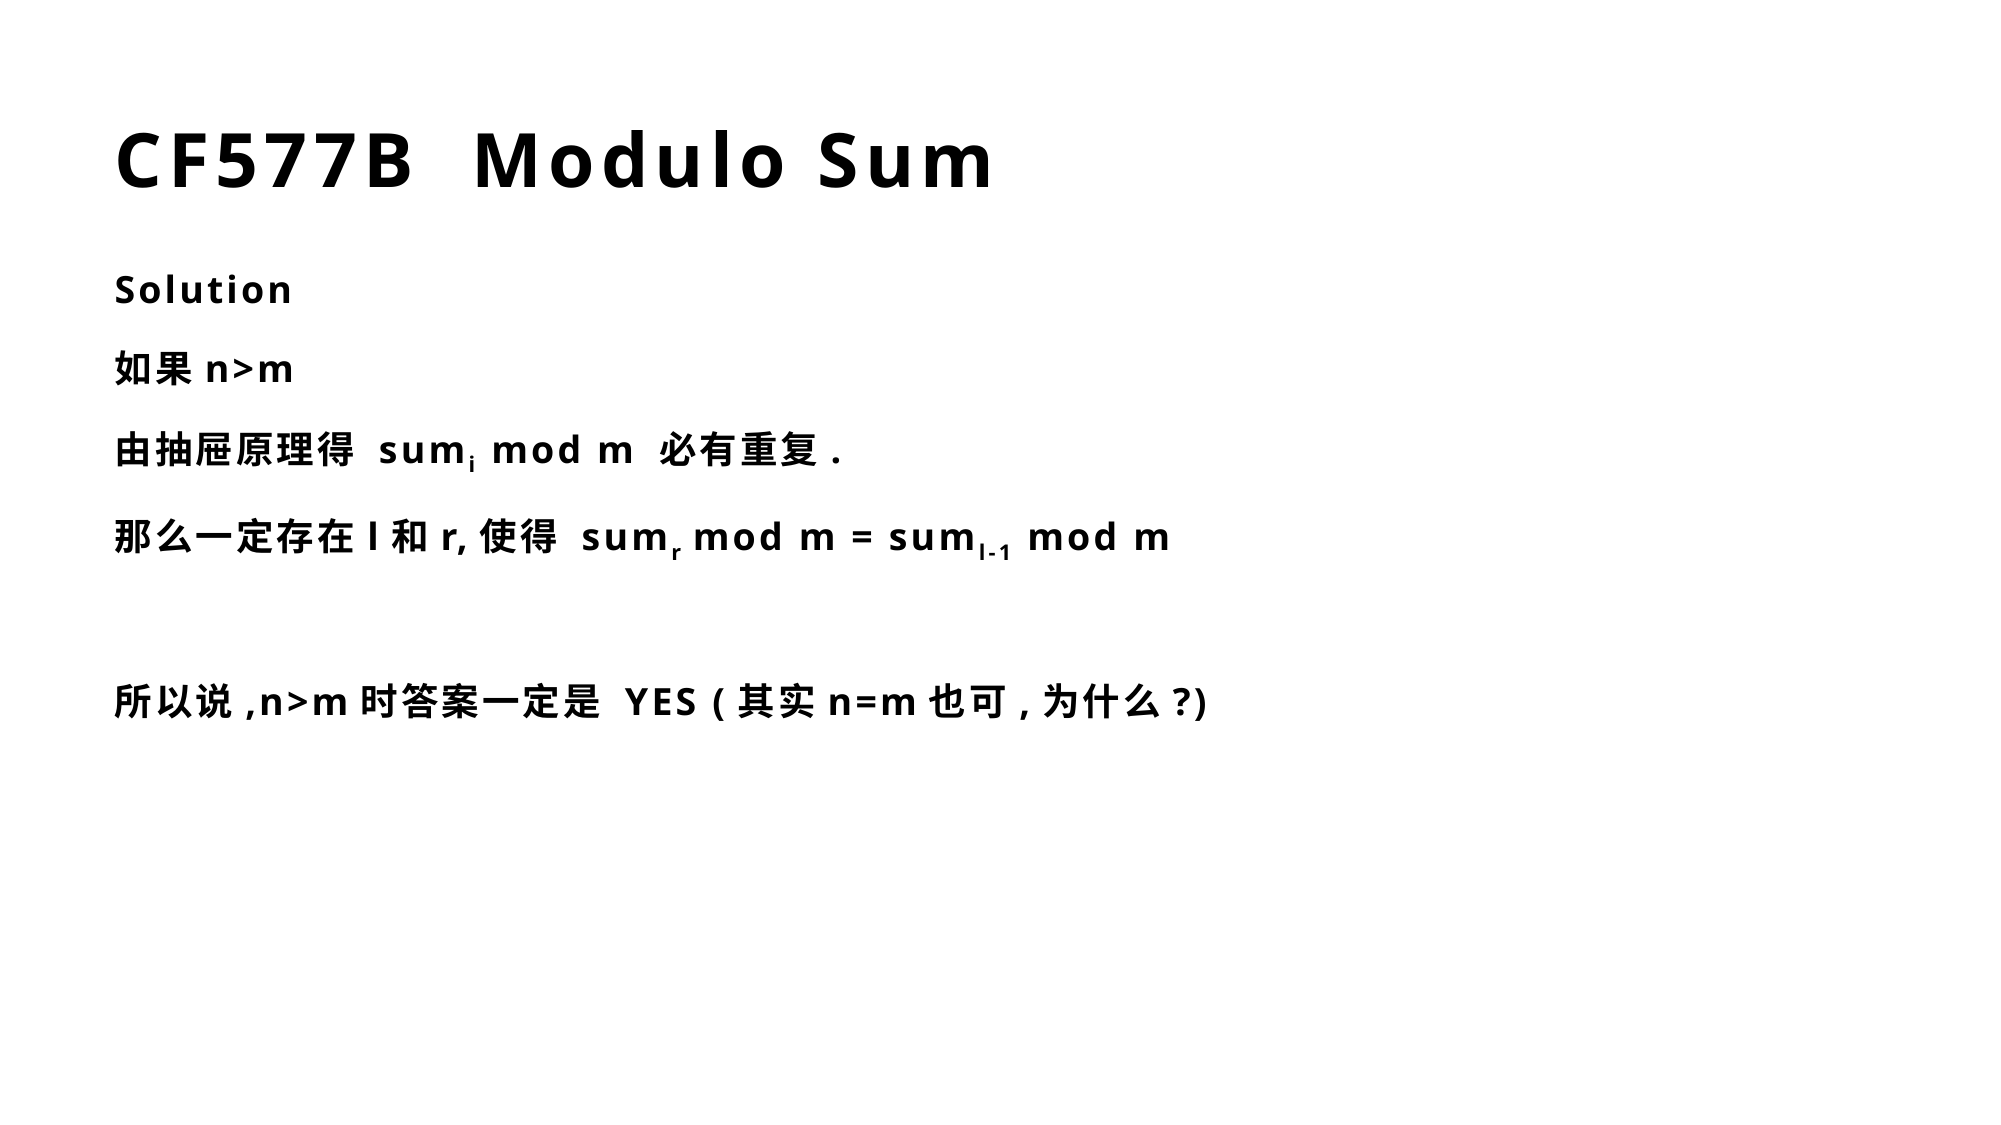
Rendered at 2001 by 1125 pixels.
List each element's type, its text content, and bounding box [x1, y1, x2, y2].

title CF577B Modulo Sum [99, 99, 1900, 217]
list Solution 如果n>m 由抽屉原理得 sumi mod m 必有重复. 那么一定存在l和r,使得 sumr mod m = suml-1 mod m 所以说,n>m时答案一定是 YES (其实n=m也可,为什么?) [99, 243, 1900, 1026]
